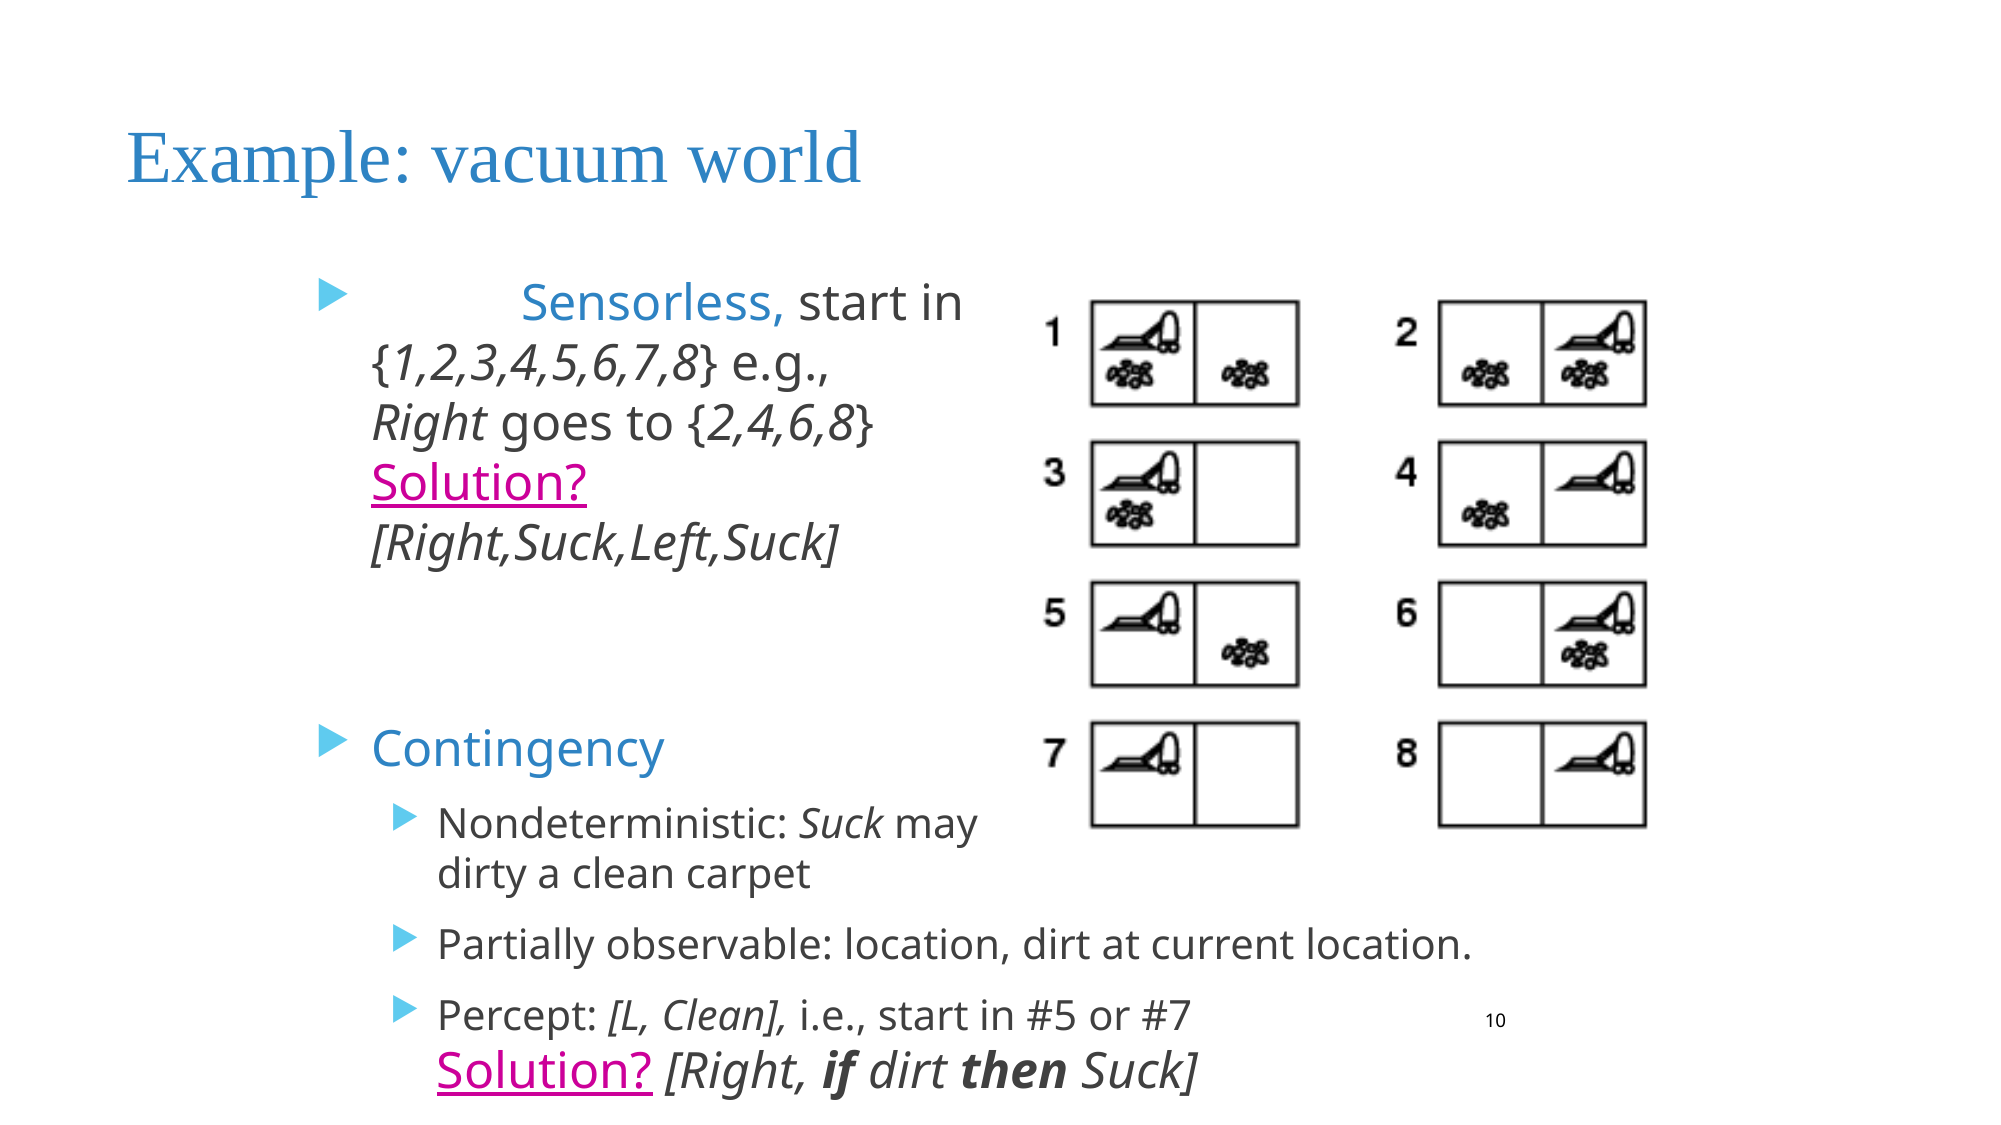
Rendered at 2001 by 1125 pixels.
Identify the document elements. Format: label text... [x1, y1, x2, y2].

list Sensorless, start in {1,2,3,4,5,6,7,8} e.g., Right goes to {2,4,6,8} Solution? [Right,Suck,Left,Suck] Contingency Nondeterministic: Suck may dirty a clean carpet Partially observable: location, dirt at current location. Percept: [L, Clean], i.e., start in #5 or #7 Solution? [Right, if dirt then Suck] [300, 262, 1719, 1125]
title Example: vacuum world [111, 99, 1522, 317]
picture [1036, 299, 1651, 833]
